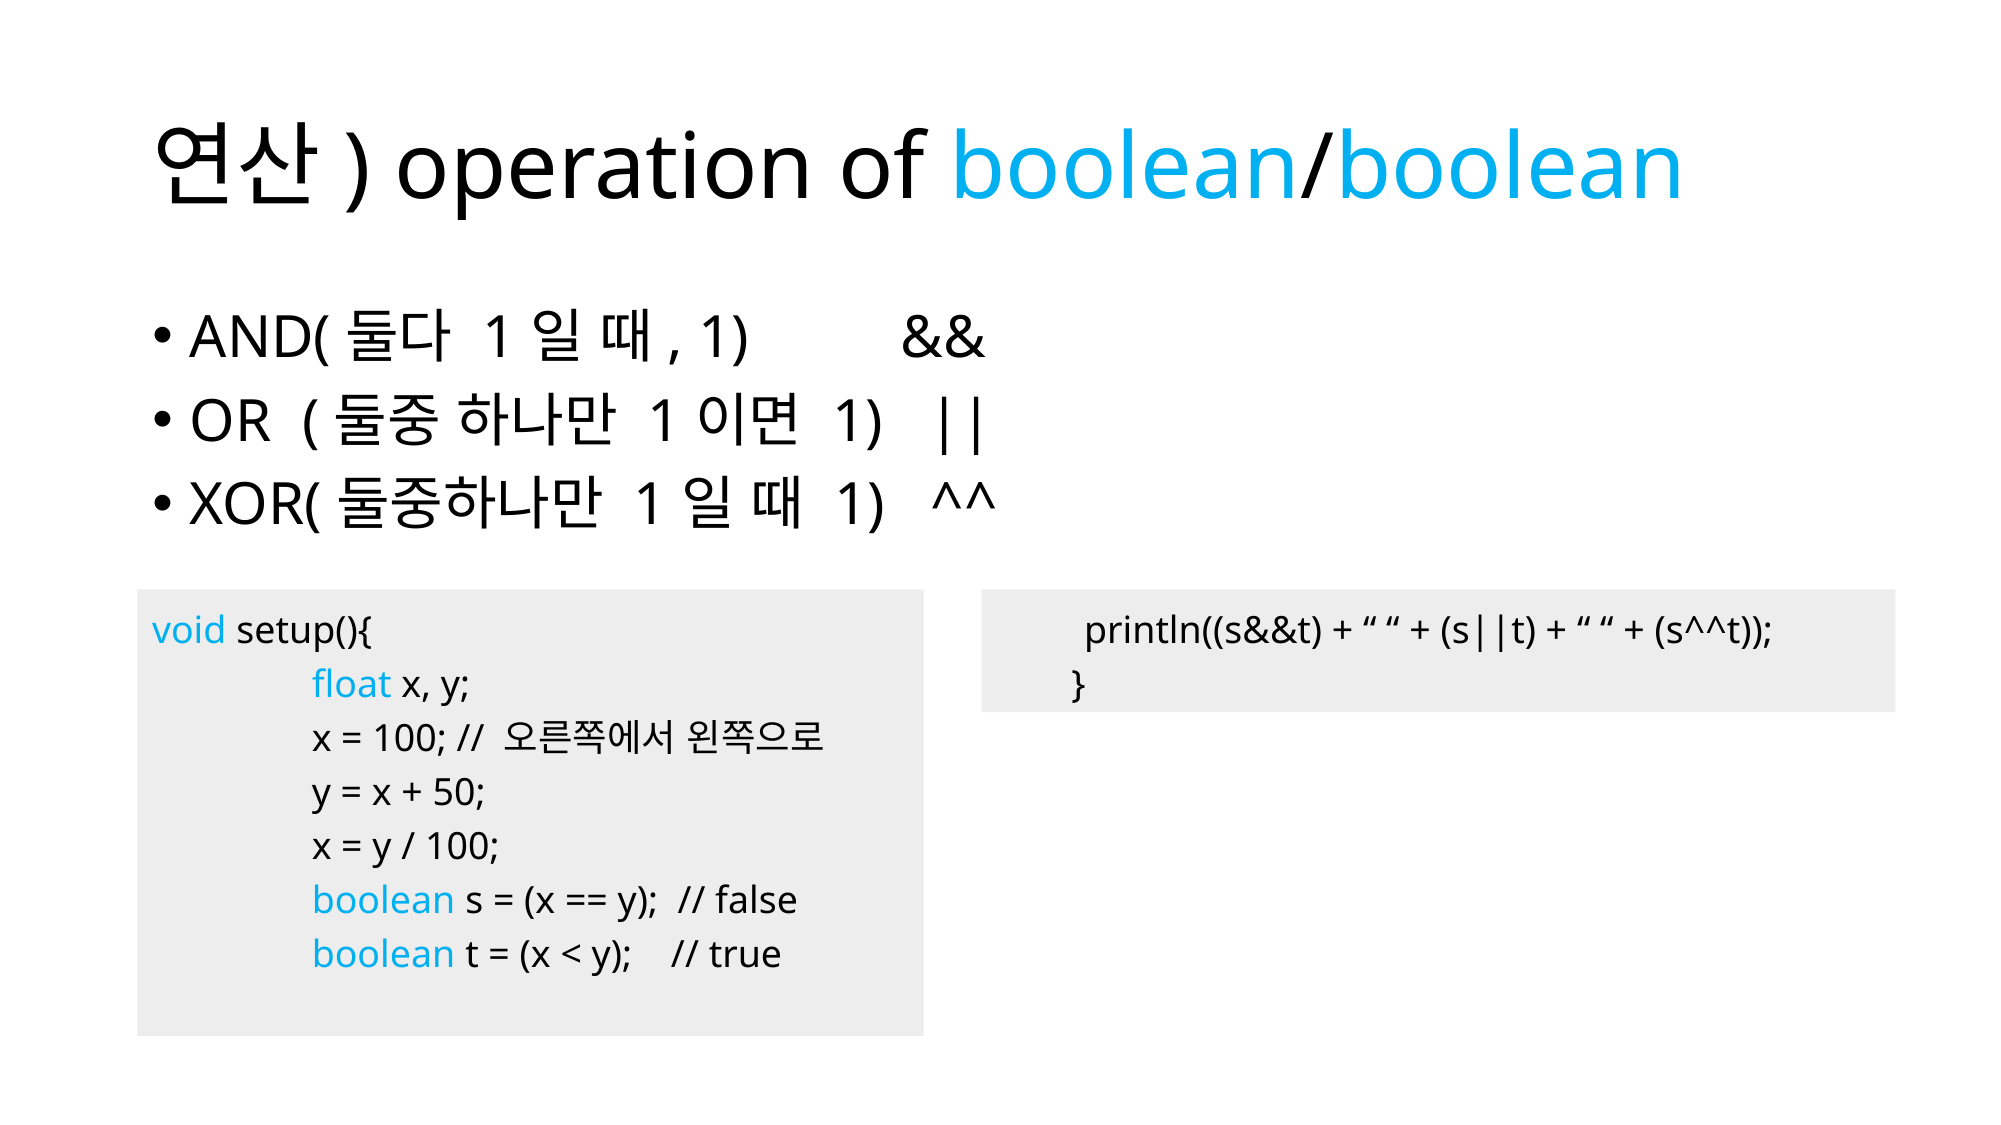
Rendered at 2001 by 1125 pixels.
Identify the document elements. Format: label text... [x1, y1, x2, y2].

text_box println((s&&t) + “ “ + (s||t) + “ “ + (s^^t)); } [981, 589, 1896, 713]
list AND(둘다 1일 때, 1) && OR (둘중 하나만 1이면 1) || XOR(둘중하나만 1일 때 1) ^^ [137, 299, 1863, 1014]
text_box void setup(){ float x, y; x = 100; // 오른쪽에서 왼쪽으로 y = x + 50; x = y / 100; boolean s = (x == y); // false boolean t = (x < y); // true [137, 589, 924, 1036]
title 연산) operation of boolean/boolean [137, 59, 1863, 278]
